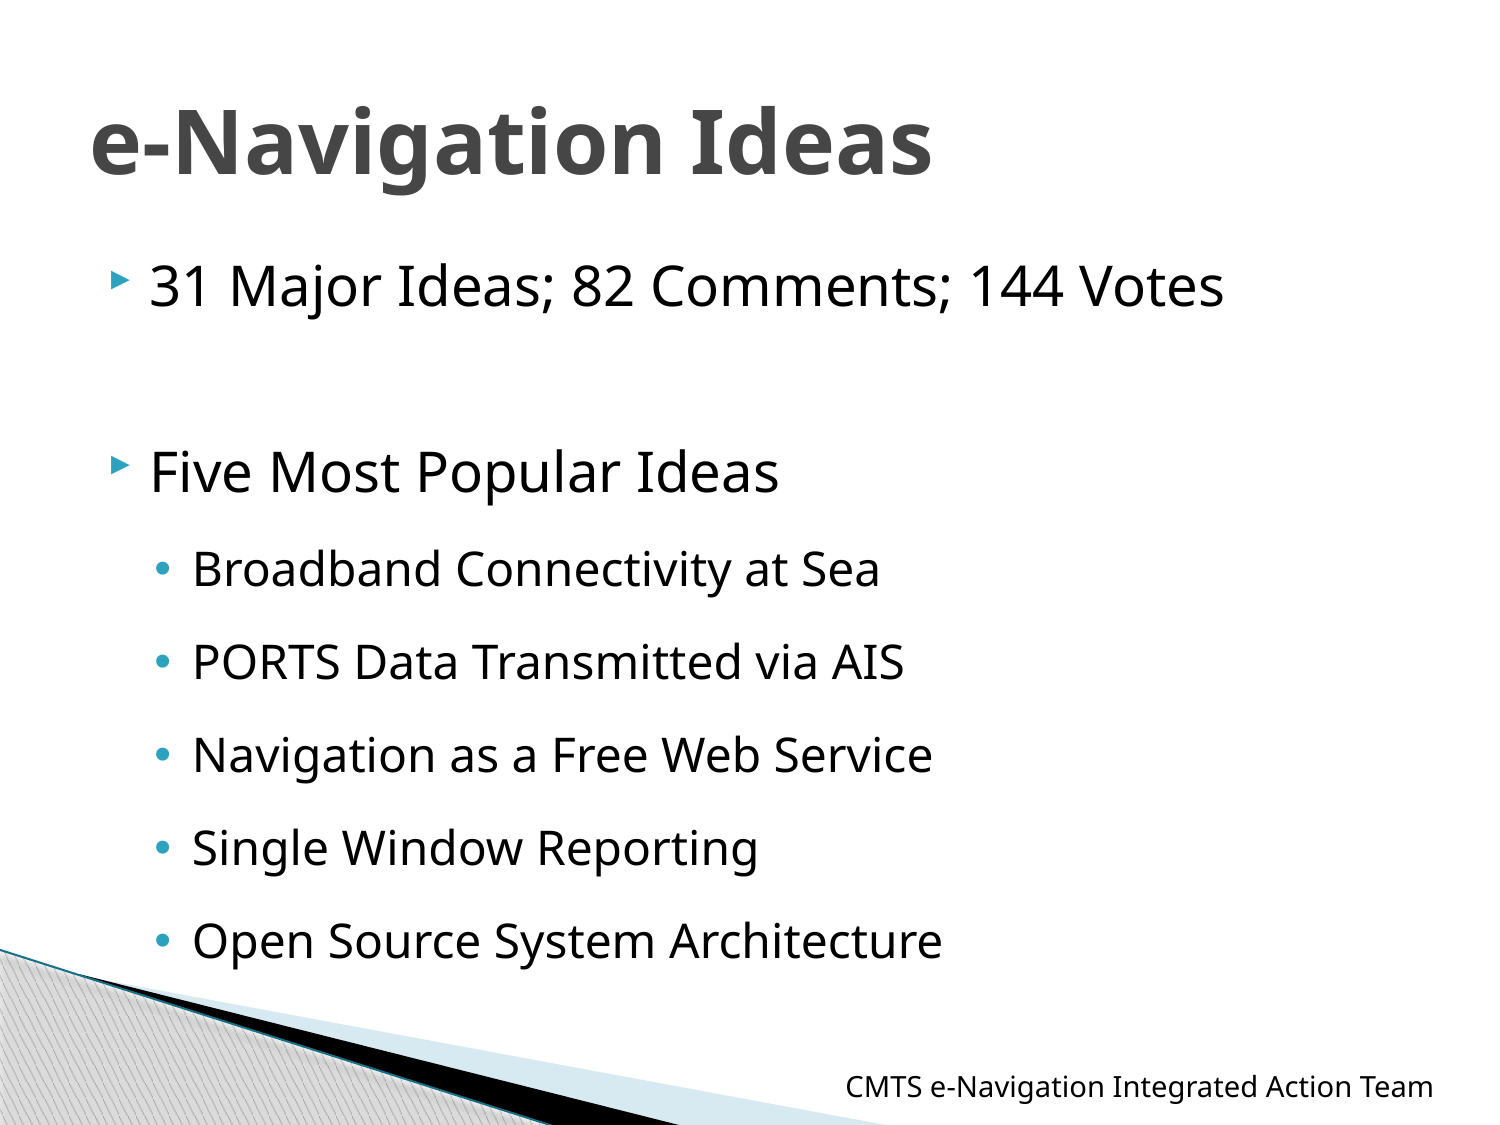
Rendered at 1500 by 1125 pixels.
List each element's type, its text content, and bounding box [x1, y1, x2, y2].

list 31 Major Ideas; 82 Comments; 144 Votes Five Most Popular Ideas Broadband Connectivity at Sea PORTS Data Transmitted via AIS Navigation as a Free Web Service Single Window Reporting Open Source System Architecture [74, 242, 1426, 986]
footer CMTS e-Navigation Integrated Action Team [718, 1051, 1450, 1112]
title e-Navigation Ideas [75, 45, 1425, 233]
